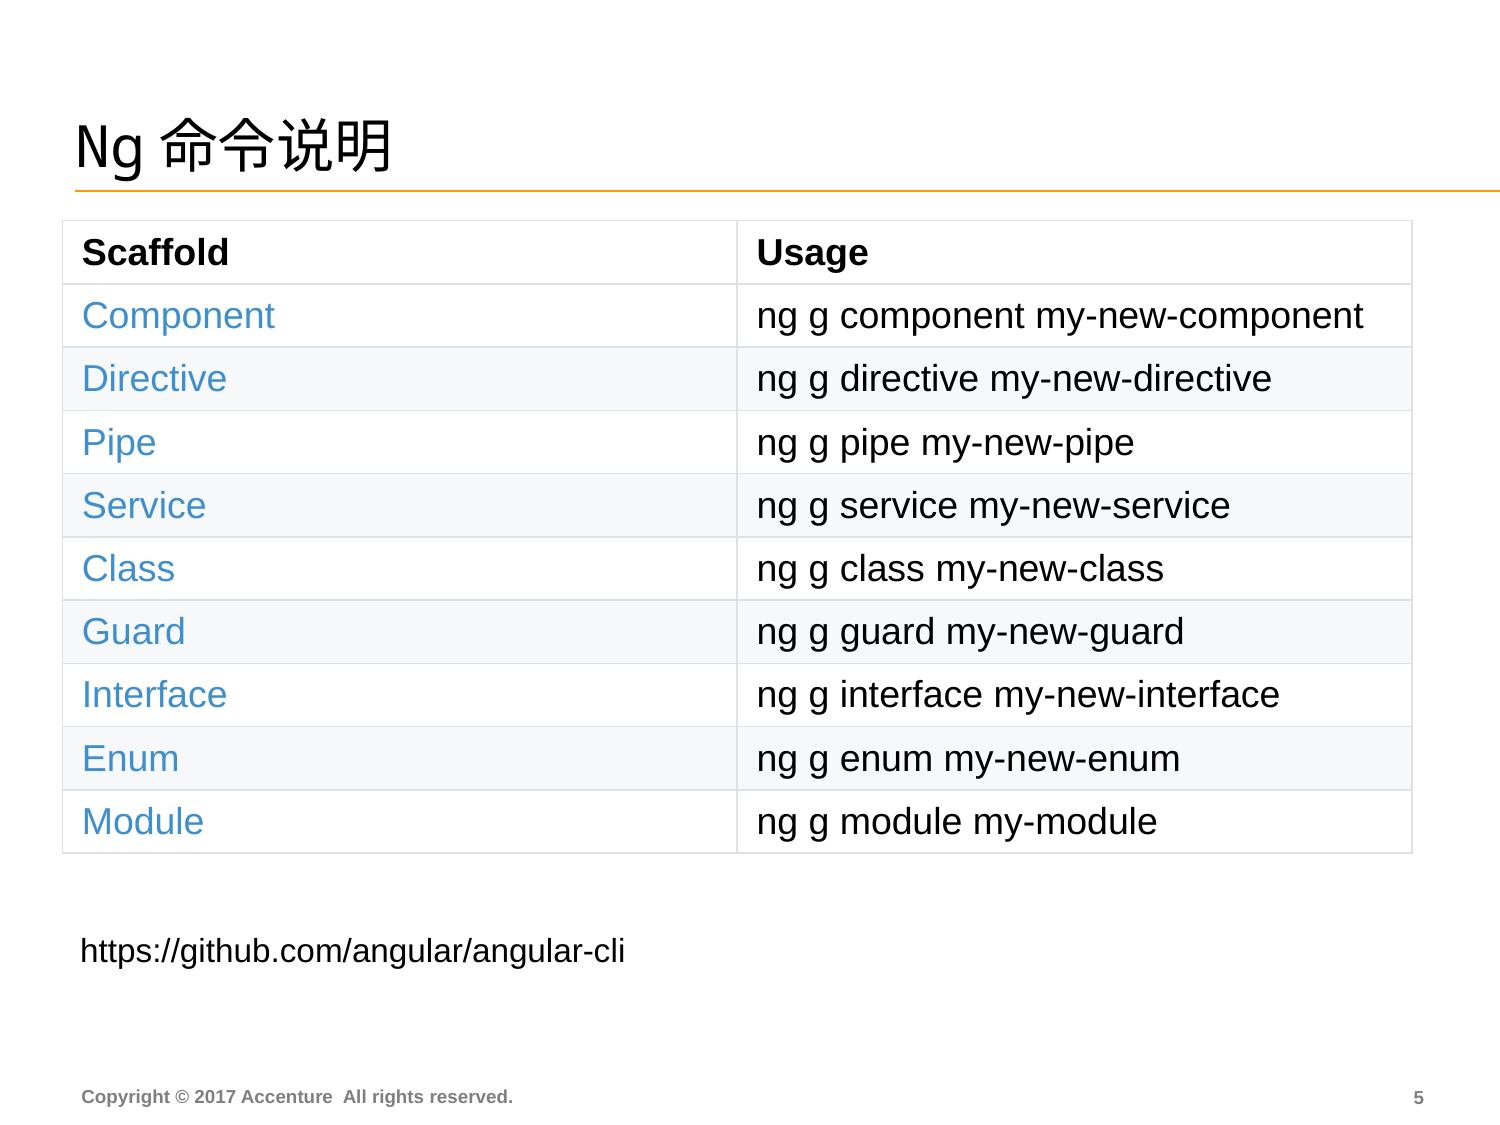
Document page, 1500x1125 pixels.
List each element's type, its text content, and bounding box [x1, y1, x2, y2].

table_cell ng g enum my-new-enum [738, 727, 1411, 789]
table_header Usage [738, 221, 1411, 283]
table_cell ng g interface my-new-interface [738, 664, 1411, 726]
table_cell Service [63, 474, 736, 536]
table_cell ng g class my-new-class [738, 538, 1411, 599]
table_cell ng g guard my-new-guard [738, 601, 1411, 663]
table_cell Interface [63, 664, 736, 726]
table_cell Enum [63, 727, 736, 789]
table_cell Module [63, 791, 736, 852]
table_cell Component [63, 285, 736, 346]
table_header Scaffold [63, 221, 736, 283]
table_cell ng g directive my-new-directive [738, 348, 1411, 410]
table_cell Class [63, 538, 736, 599]
table_cell Pipe [63, 411, 736, 473]
title Ng命令说明 [75, 87, 1422, 217]
table_cell ng g pipe my-new-pipe [738, 411, 1411, 473]
text_box 4 [1336, 1076, 1424, 1117]
table_cell ng g module my-module [738, 791, 1411, 852]
text_box https://github.com/angular/angular-cli [65, 921, 1337, 976]
table_cell Guard [63, 601, 736, 663]
table_cell ng g service my-new-service [738, 474, 1411, 536]
table_cell ng g component my-new-component [738, 285, 1411, 346]
table_cell Directive [63, 348, 736, 410]
text_box Copyright © 2017 Accenture All rights reserved. [43, 1077, 566, 1116]
